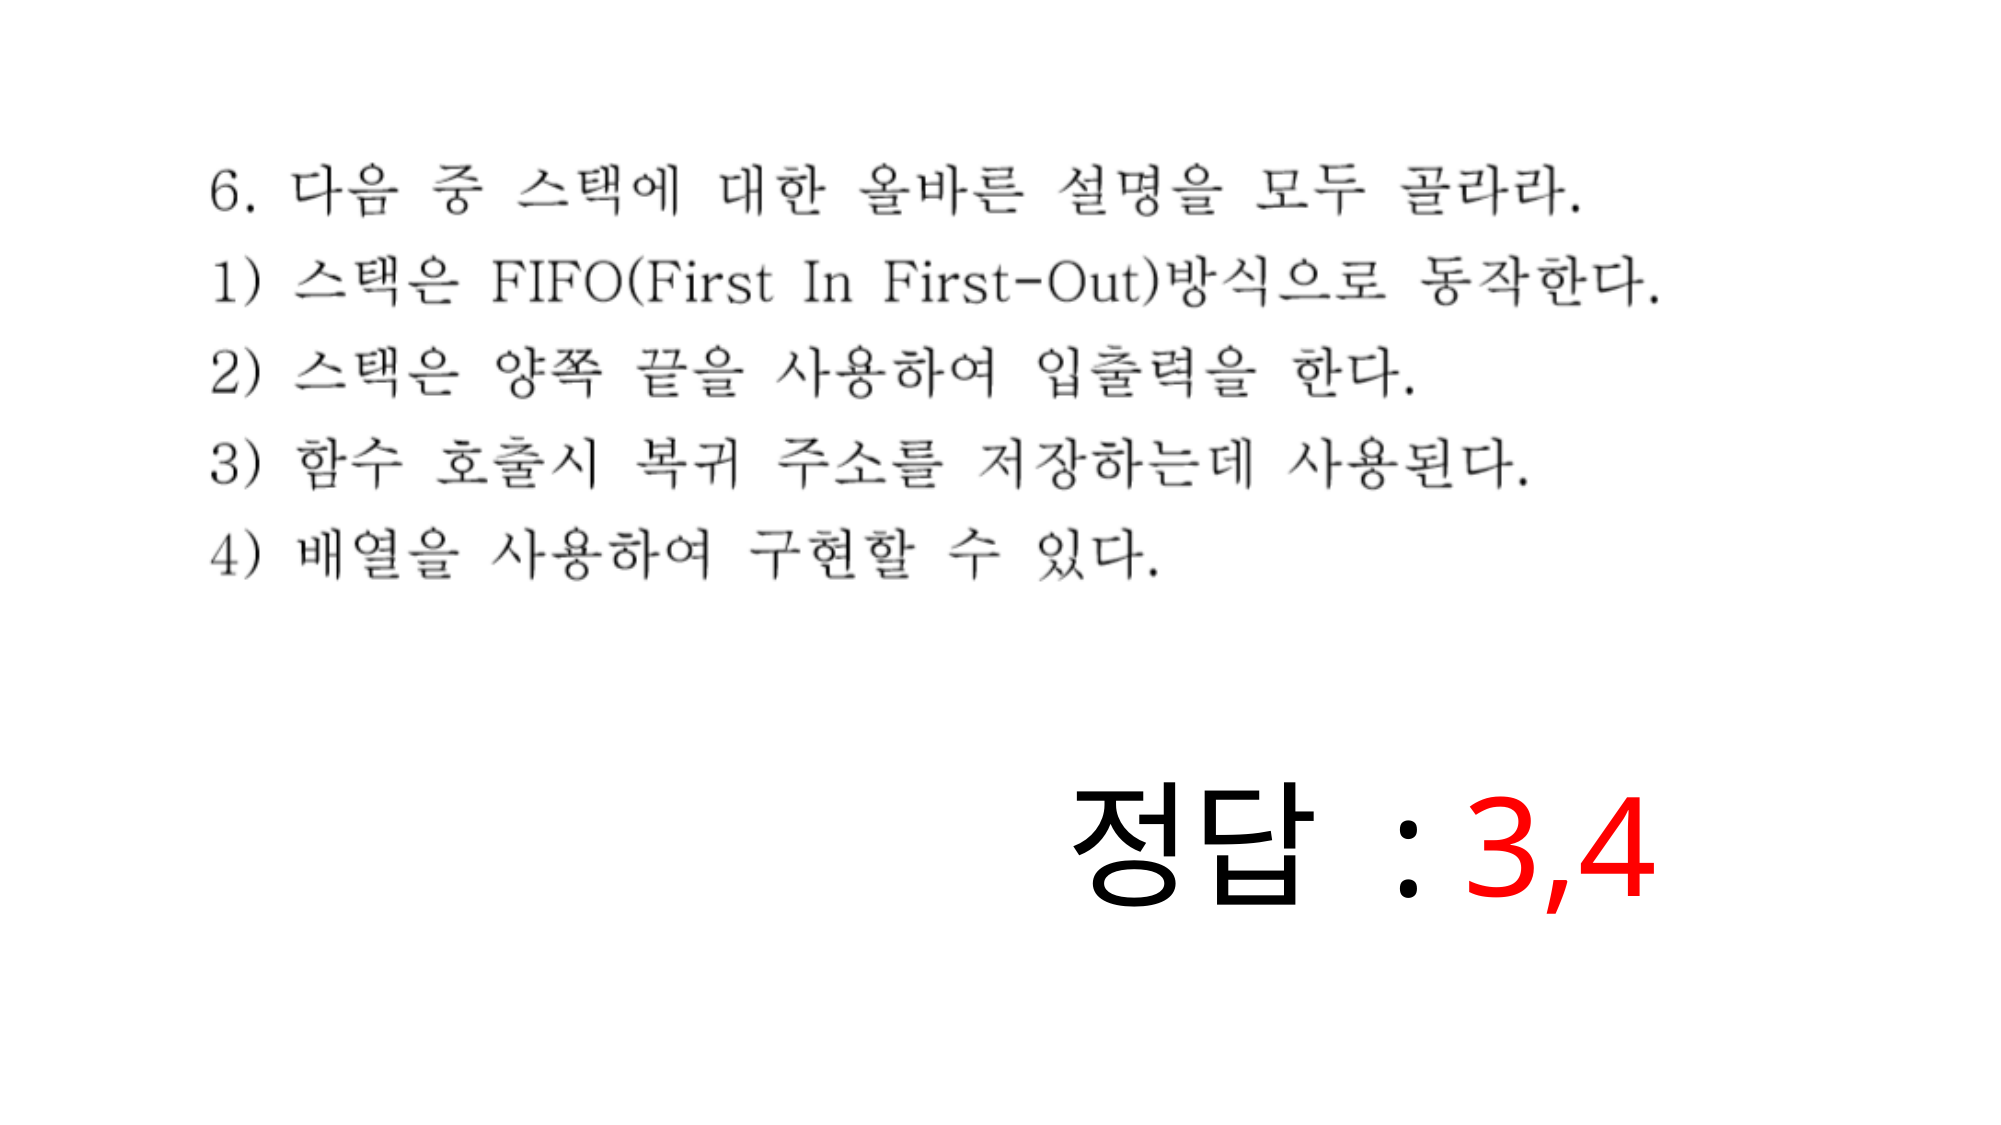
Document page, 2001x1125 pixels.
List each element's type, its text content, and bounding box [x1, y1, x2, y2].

picture [199, 162, 1673, 591]
text_box 정답 : 3,4 [861, 770, 1863, 1014]
